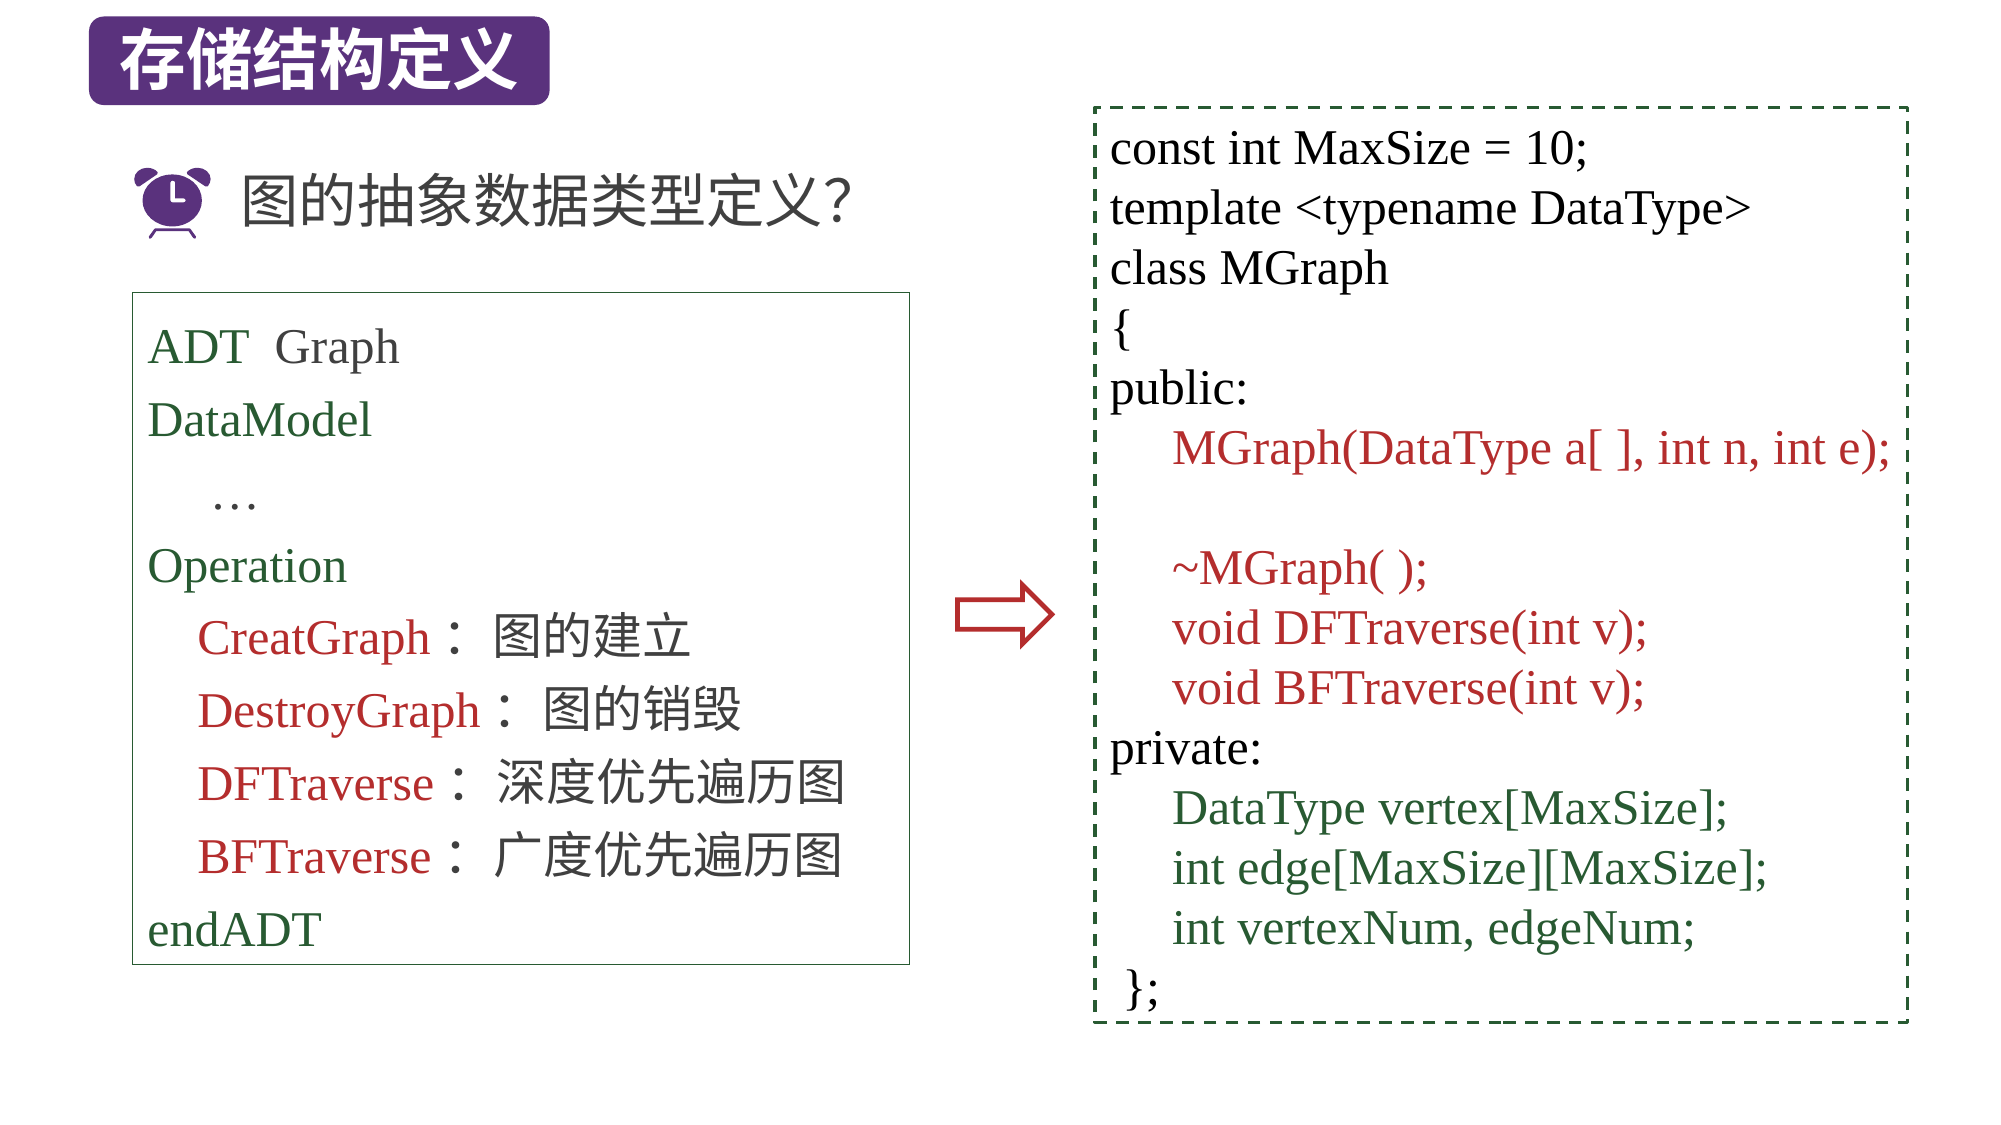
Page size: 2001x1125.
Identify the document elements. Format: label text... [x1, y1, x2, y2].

text_box 存储结构定义 [104, 10, 558, 105]
text_box const int MaxSize = 10; template <typename DataType> class MGraph { public: MGraph(DataType a[ ], int n, int e); ~MGraph( ); void DFTraverse(int v); void BFTraverse(int v); private: DataType vertex[MaxSize]; int edge[MaxSize][MaxSize]; int vertexNum, edgeNum; }; [1094, 107, 1908, 1023]
text_box ADT Graph DataModel … Operation CreatGraph：图的建立 DestroyGraph：图的销毁 DFTraverse：深度优先遍历图 BFTraverse：广度优先遍历图 endADT [132, 292, 910, 965]
text_box [87, 15, 541, 107]
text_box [134, 156, 950, 243]
text_box [956, 582, 1054, 647]
